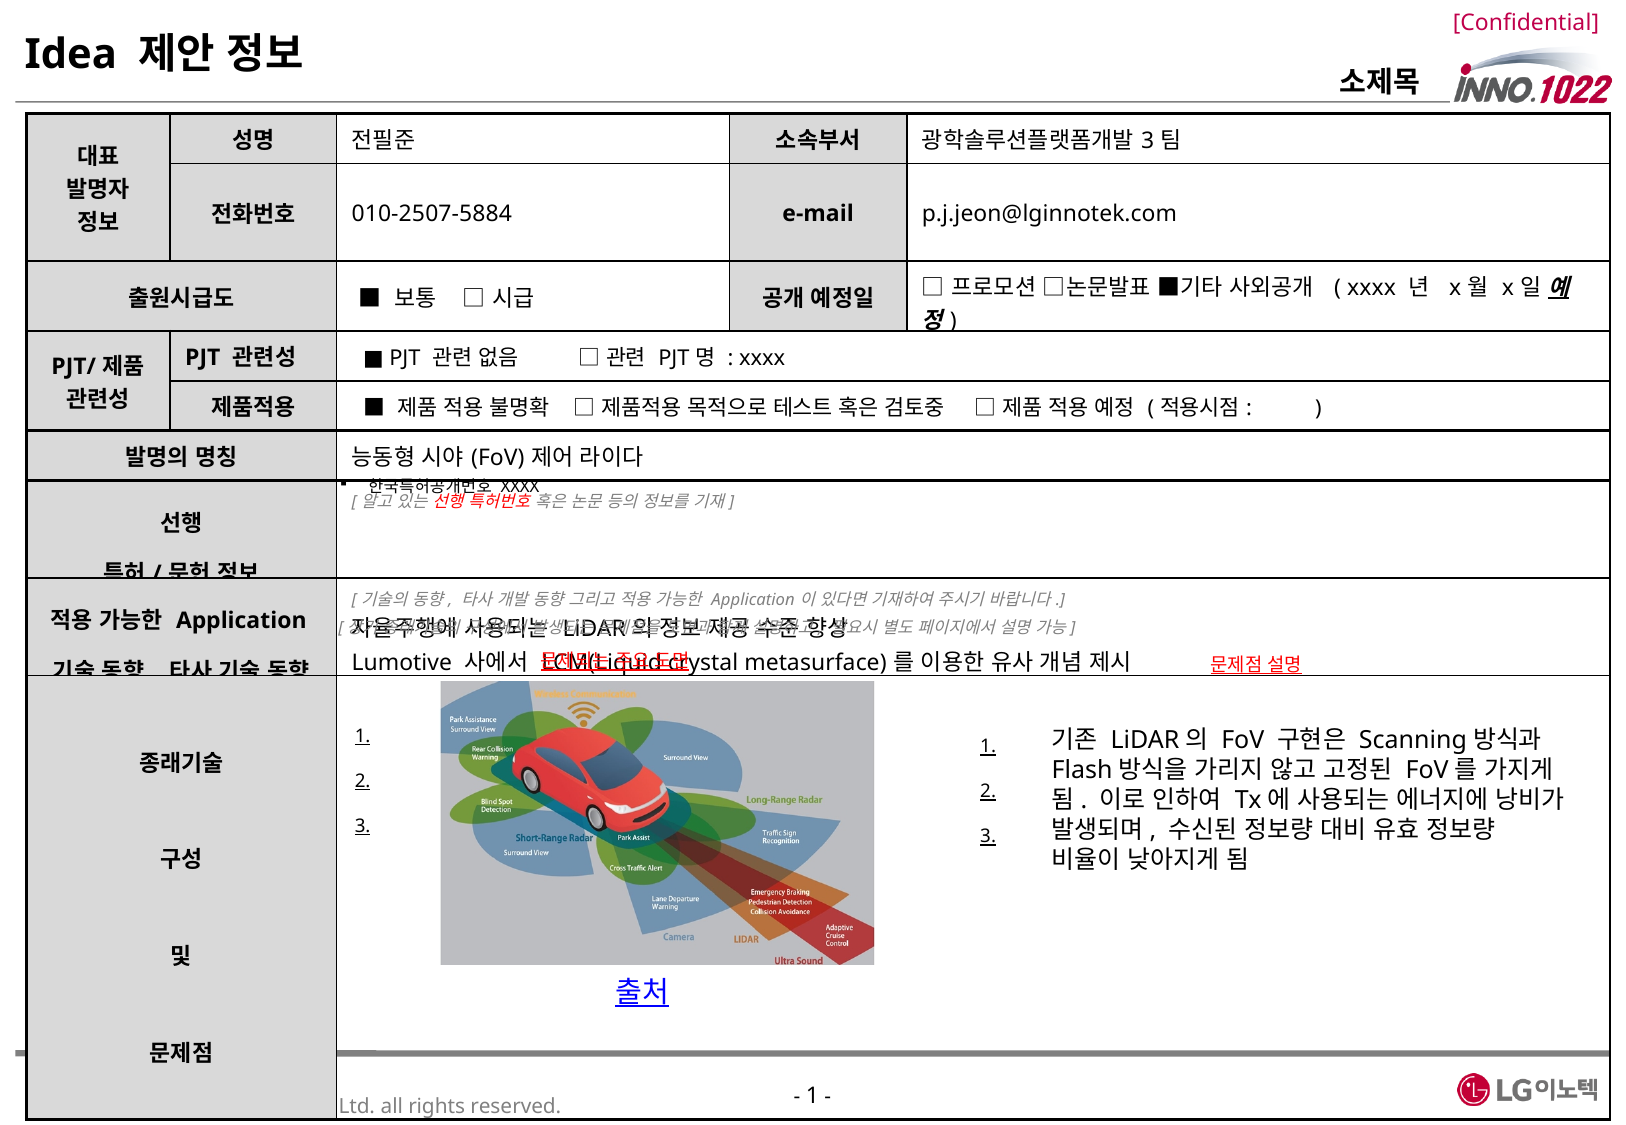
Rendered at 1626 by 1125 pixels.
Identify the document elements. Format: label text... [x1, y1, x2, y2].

text_box 1. 2. 3. [339, 716, 386, 844]
text_box 출처 [600, 973, 685, 1024]
text_box Idea 제안 정보 [9, 19, 319, 84]
table_cell [337, 676, 1609, 1118]
text_box 1. 2. 3. [965, 726, 1011, 854]
table_cell 능동형 시야(FoV)제어 라이다 [337, 432, 1609, 479]
table_header 소속부서 [730, 115, 906, 163]
table_cell ■ 보통 □ 시급 [337, 262, 729, 330]
list 소제목 [1229, 55, 1436, 102]
text_box 문제점 설명 [1195, 645, 1317, 683]
table_cell 종래기술 구성 및 문제점 [28, 676, 336, 1118]
table_cell 선행 특허/문헌 정보 [28, 482, 336, 577]
table_header 대표 발명자 정보 [28, 115, 169, 260]
table_cell 출원시급도 [28, 262, 336, 330]
text_box 한국특허공개번호 XXXX [325, 467, 555, 503]
table_cell PJT/제품 관련성 [28, 332, 169, 429]
table_cell e-mail [730, 164, 906, 260]
picture [1450, 41, 1615, 108]
text_box [상기 종래기술의 구성에서 발생되는 문제점을 도면과 함께 설명하고, 필요시 별도 페이지에서 설명 가능] [323, 609, 1415, 645]
table_cell 발명의 명칭 [28, 432, 336, 479]
table_cell ■ 제품 적용 불명확 □ 제품적용 목적으로 테스트 혹은 검토중 □ 제품 적용 예정 (적용시점: ) [337, 382, 1609, 429]
table_cell □프로모션 □논문발표 ■기타 사외공개 ( xxxx 년 x월 x일 예정) [908, 262, 1609, 330]
table_cell 전화번호 [171, 164, 336, 260]
picture [439, 681, 875, 965]
table_cell [알고 있는 선행 특허번호 혹은 논문 등의 정보를 기재] [337, 482, 1609, 577]
text_box - 1 - [728, 1073, 896, 1120]
table_cell 적용 가능한 Application기술 동향, 타사 기술 동향 [28, 579, 336, 675]
table_cell [기술의 동향, 타사 개발 동향 그리고 적용 가능한 Application이 있다면 기재하여 주시기 바랍니다.] 자율주행에 사용되는 LiDAR의 정보 제공 수준 향상 Lumotive 사에서 LCM(Liquid crystal metasurface)를 이용한 유사 개념 제시 [337, 579, 1609, 675]
table_cell ■ PJT 관련 없음 □ 관련 PJT명 : xxxx [337, 332, 1609, 380]
table_cell 제품적용 [171, 382, 336, 429]
text_box 문제되는 주요 도면 [526, 641, 705, 679]
table_header 전필준 [337, 115, 729, 163]
text_box 기존 LiDAR의 FoV 구현은 Scanning방식과 Flash방식을 가리지 않고 고정된 FoV를 가지게 됨. 이로 인하여 Tx에 사용되는 에너지에 낭비가 발생되며, 수신된 정보량 대비 유효 정보량 비율이 낮아지게 됨 [1036, 716, 1581, 881]
table_cell PJT 관련성 [171, 332, 336, 380]
table_cell 공개 예정일 [730, 262, 906, 330]
table_cell p.j.jeon@lginnotek.com [908, 164, 1609, 260]
table_header 성명 [171, 115, 336, 163]
table_cell 010-2507-5884 [337, 164, 729, 260]
table_header 광학솔루션플랫폼개발3팀 [908, 115, 1609, 163]
